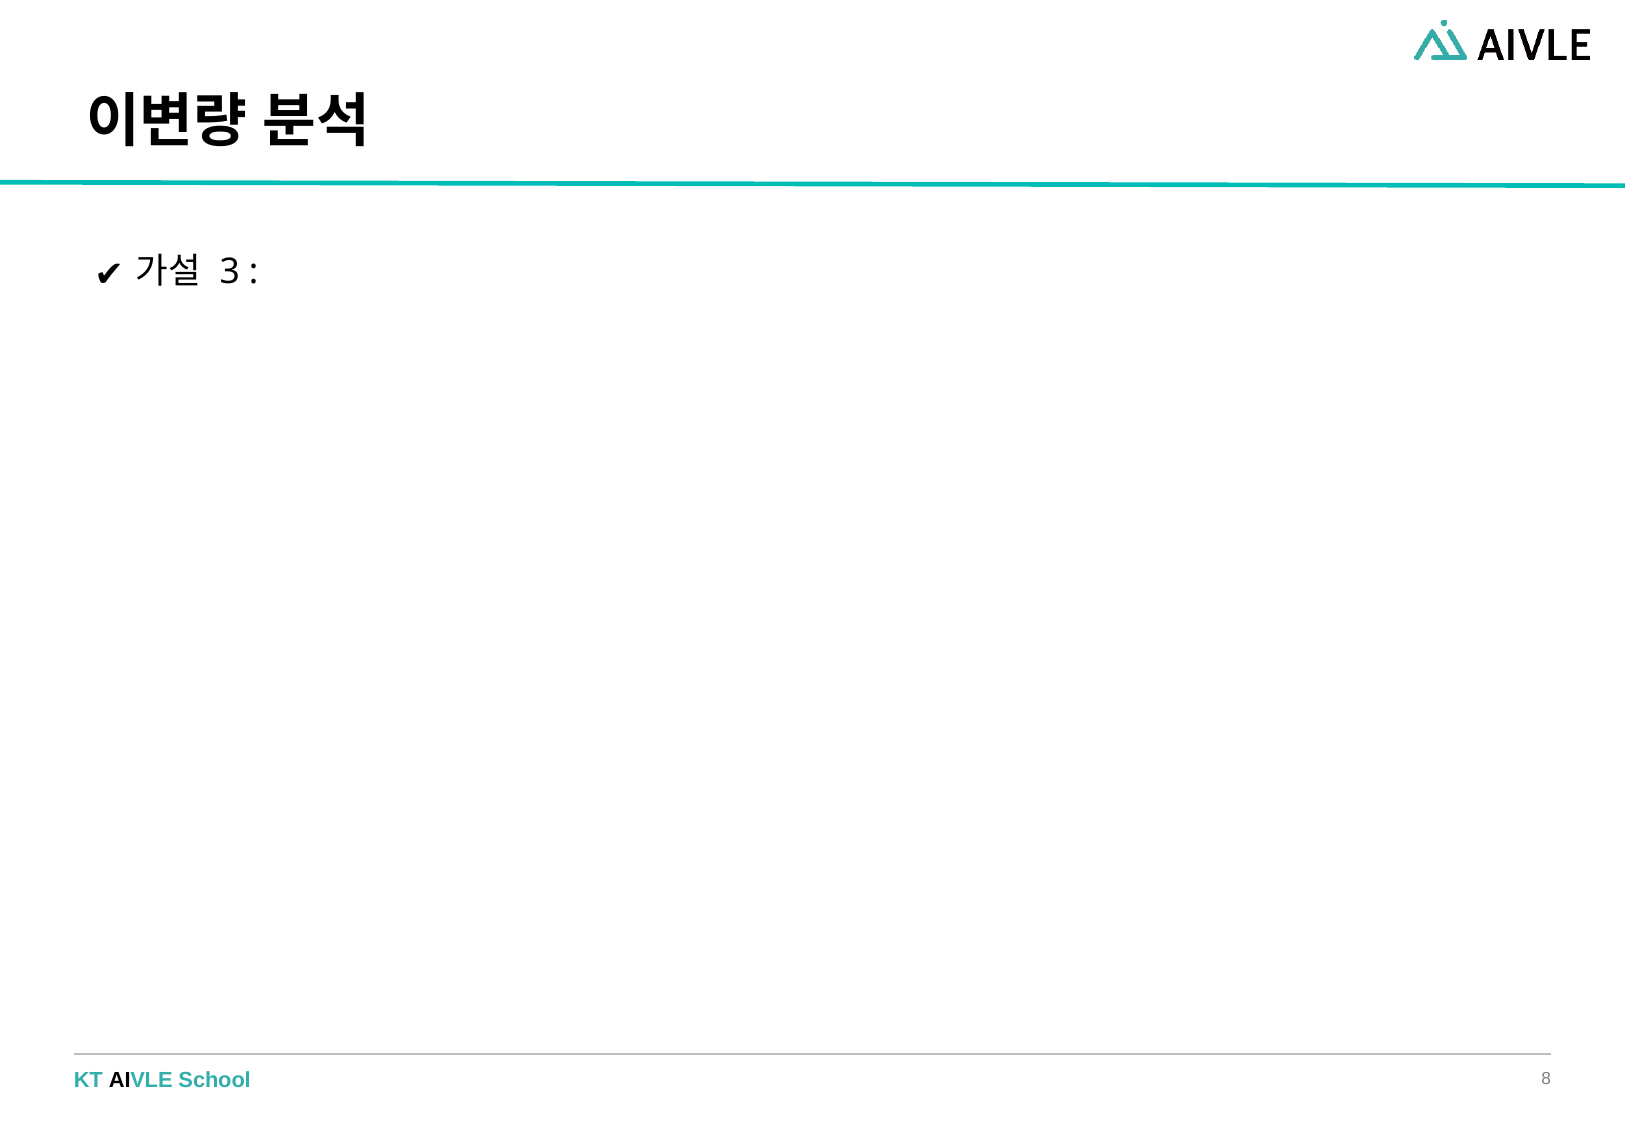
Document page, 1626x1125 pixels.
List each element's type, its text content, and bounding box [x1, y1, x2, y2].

picture [1414, 20, 1590, 60]
text_box 가설 3 : [79, 245, 274, 299]
title 이변량 분석 [70, 83, 594, 181]
